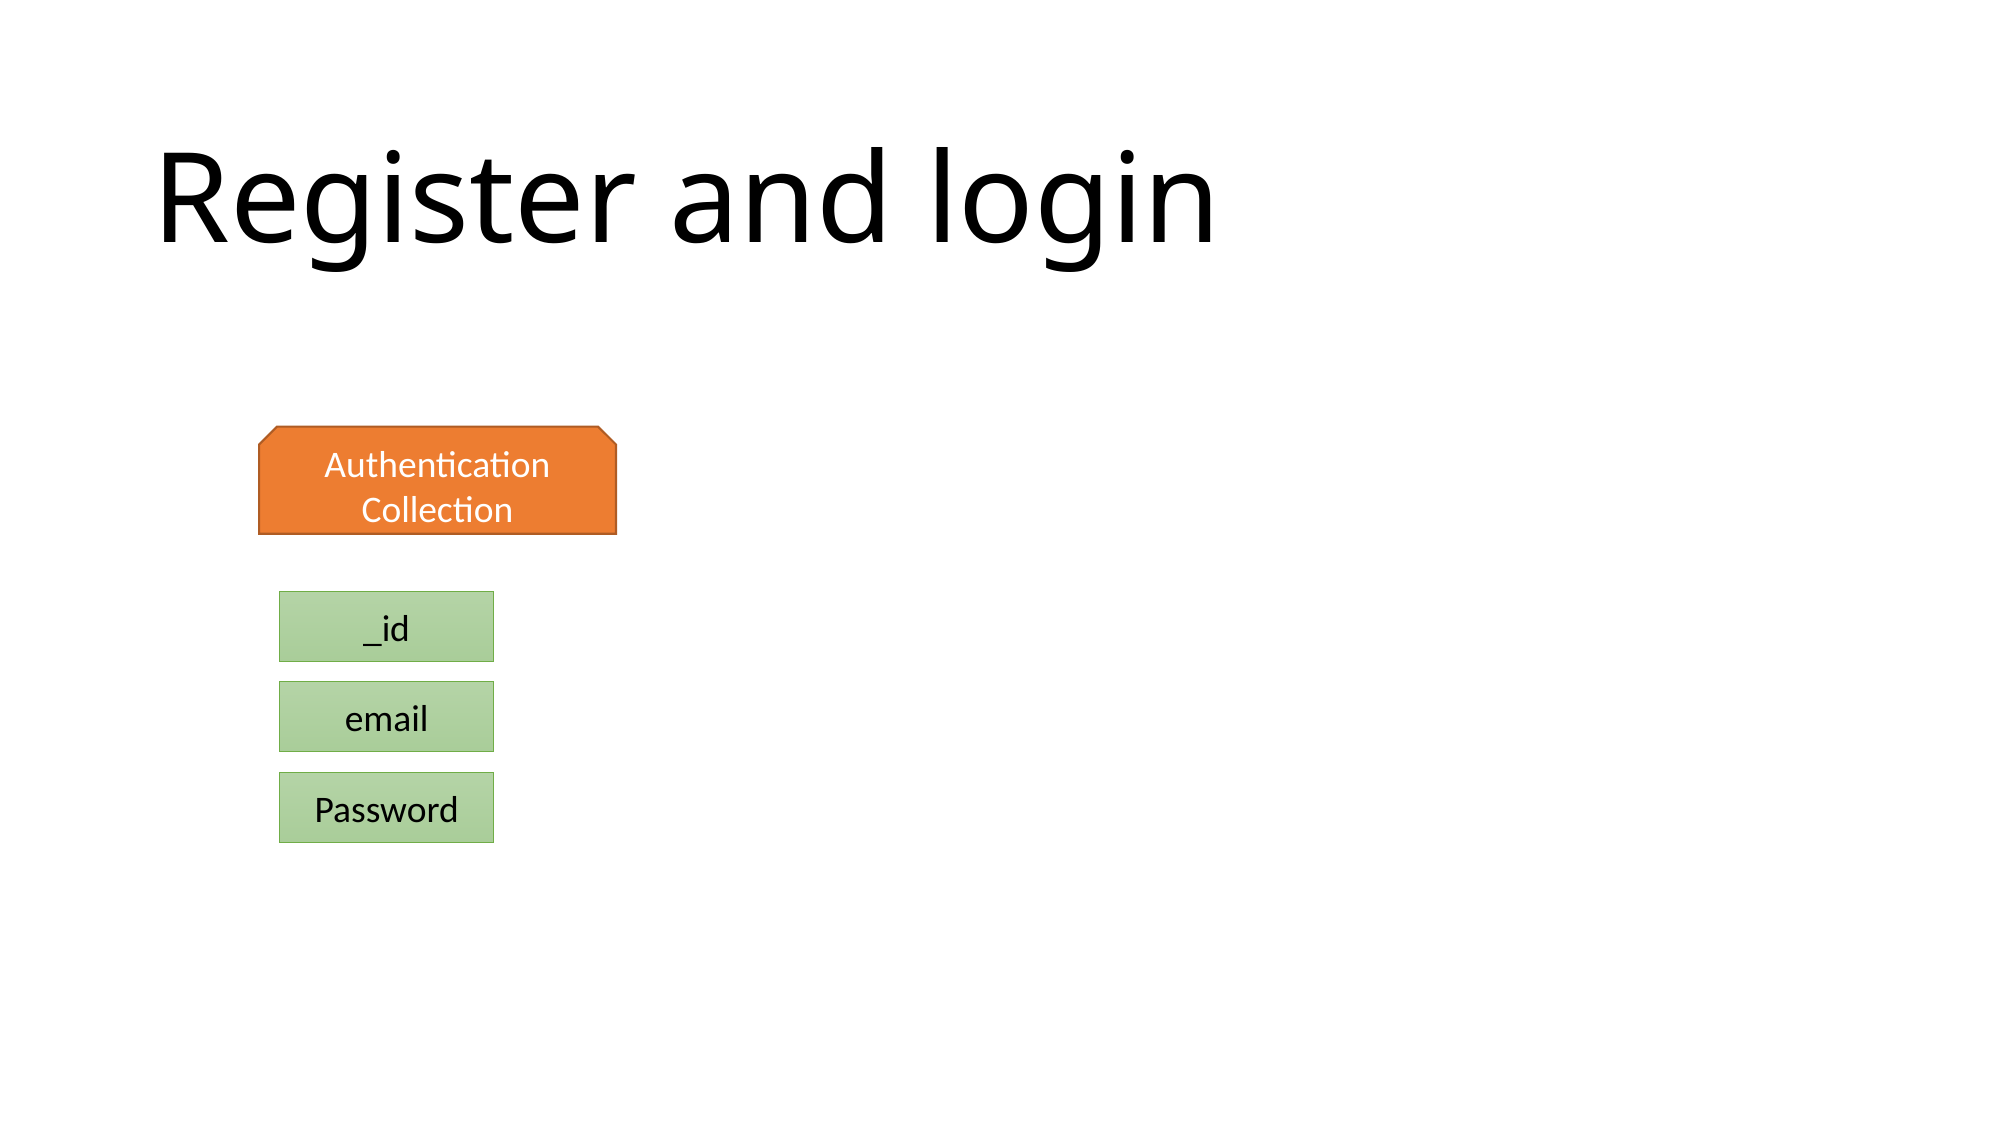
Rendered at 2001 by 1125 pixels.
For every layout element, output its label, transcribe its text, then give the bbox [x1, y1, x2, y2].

text_box Authentication Collection [258, 425, 618, 535]
text_box _id [279, 591, 494, 662]
text_box email [279, 681, 494, 752]
text_box Register and login [137, 59, 1863, 278]
text_box Password [279, 772, 494, 843]
